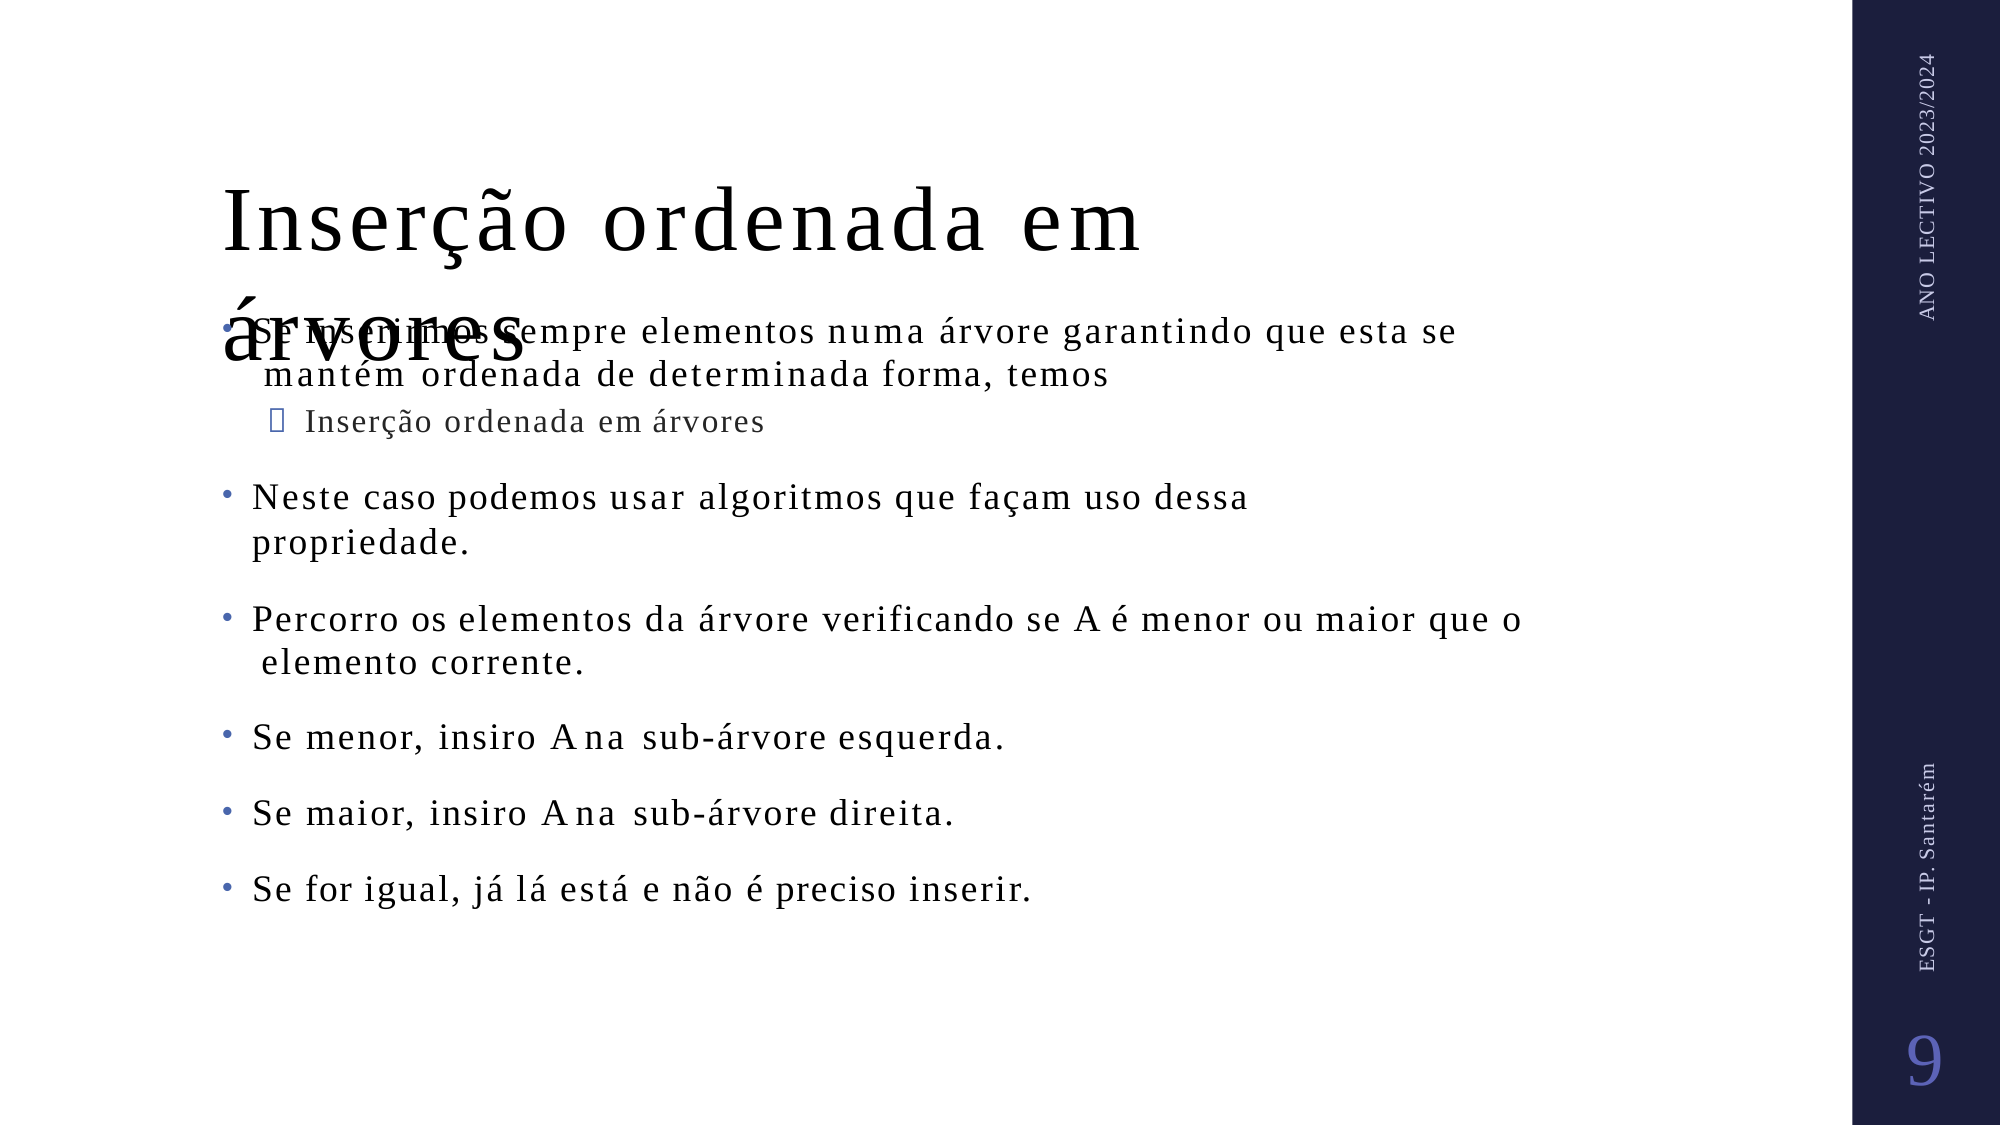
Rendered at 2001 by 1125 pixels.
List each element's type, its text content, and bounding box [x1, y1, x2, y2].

slide_number 9 [1902, 1009, 1953, 1125]
title Inserção ordenada em árvores [219, 156, 1472, 302]
text_box Se inserirmos sempre elementos numa árvore garantindo que esta se mantém ordenada de determinada forma, temos  Inserção ordenada em árvores Neste caso podemos usar algoritmos que façam uso dessa propriedade. Percorro os elementos da árvore verificando se A é menor ou maior que o elemento corrente. Se menor, insiro A na sub-árvore esquerda. Se maior, insiro A na sub-árvore direita. Se for igual, já lá está e não é preciso inserir. [219, 302, 1525, 910]
text_box ESGT - IP. Santarém [1912, 754, 1943, 975]
text_box ANO LECTIVO 2023/2024 [1912, 51, 1943, 324]
